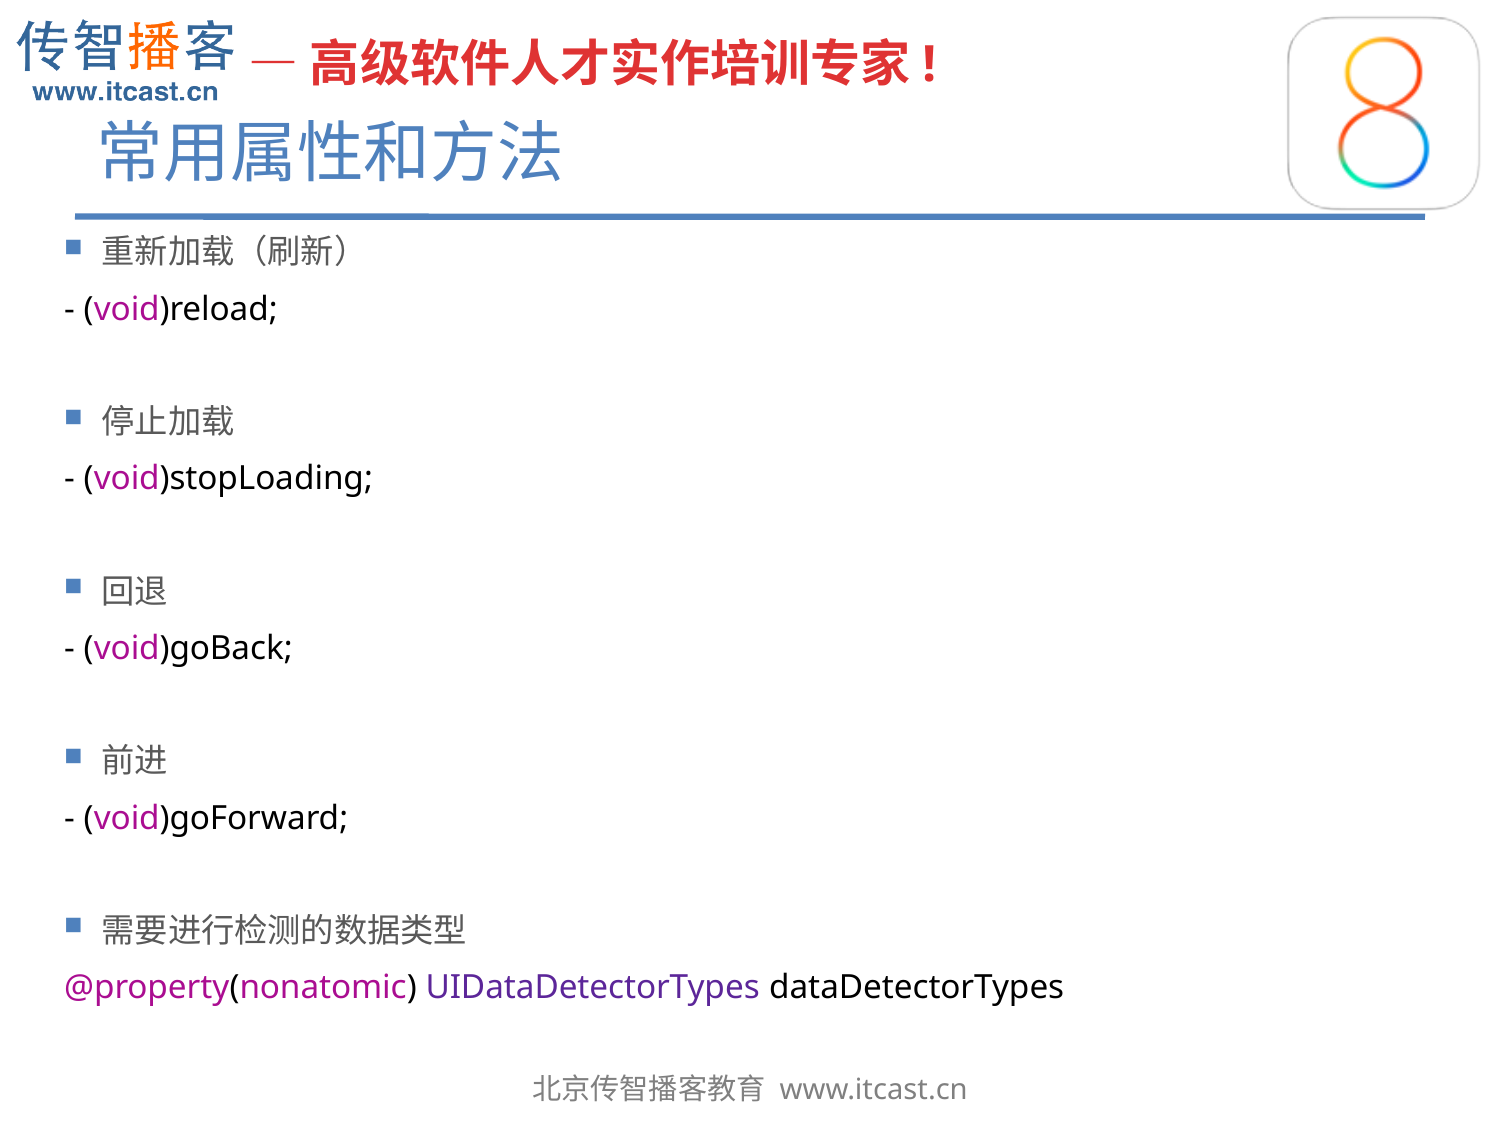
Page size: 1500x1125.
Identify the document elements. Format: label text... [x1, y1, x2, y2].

picture [1270, 0, 1497, 227]
title 常用属性和方法 [81, 102, 1416, 223]
list 重新加载（刷新） - (void)reload; 停止加载 - (void)stopLoading; 回退 - (void)goBack; 前进 - (void)goForward; 需要进行检测的数据类型 @property(nonatomic) UIDataDetectorTypes dataDetectorTypes [49, 223, 1447, 1044]
picture [16, 19, 234, 101]
